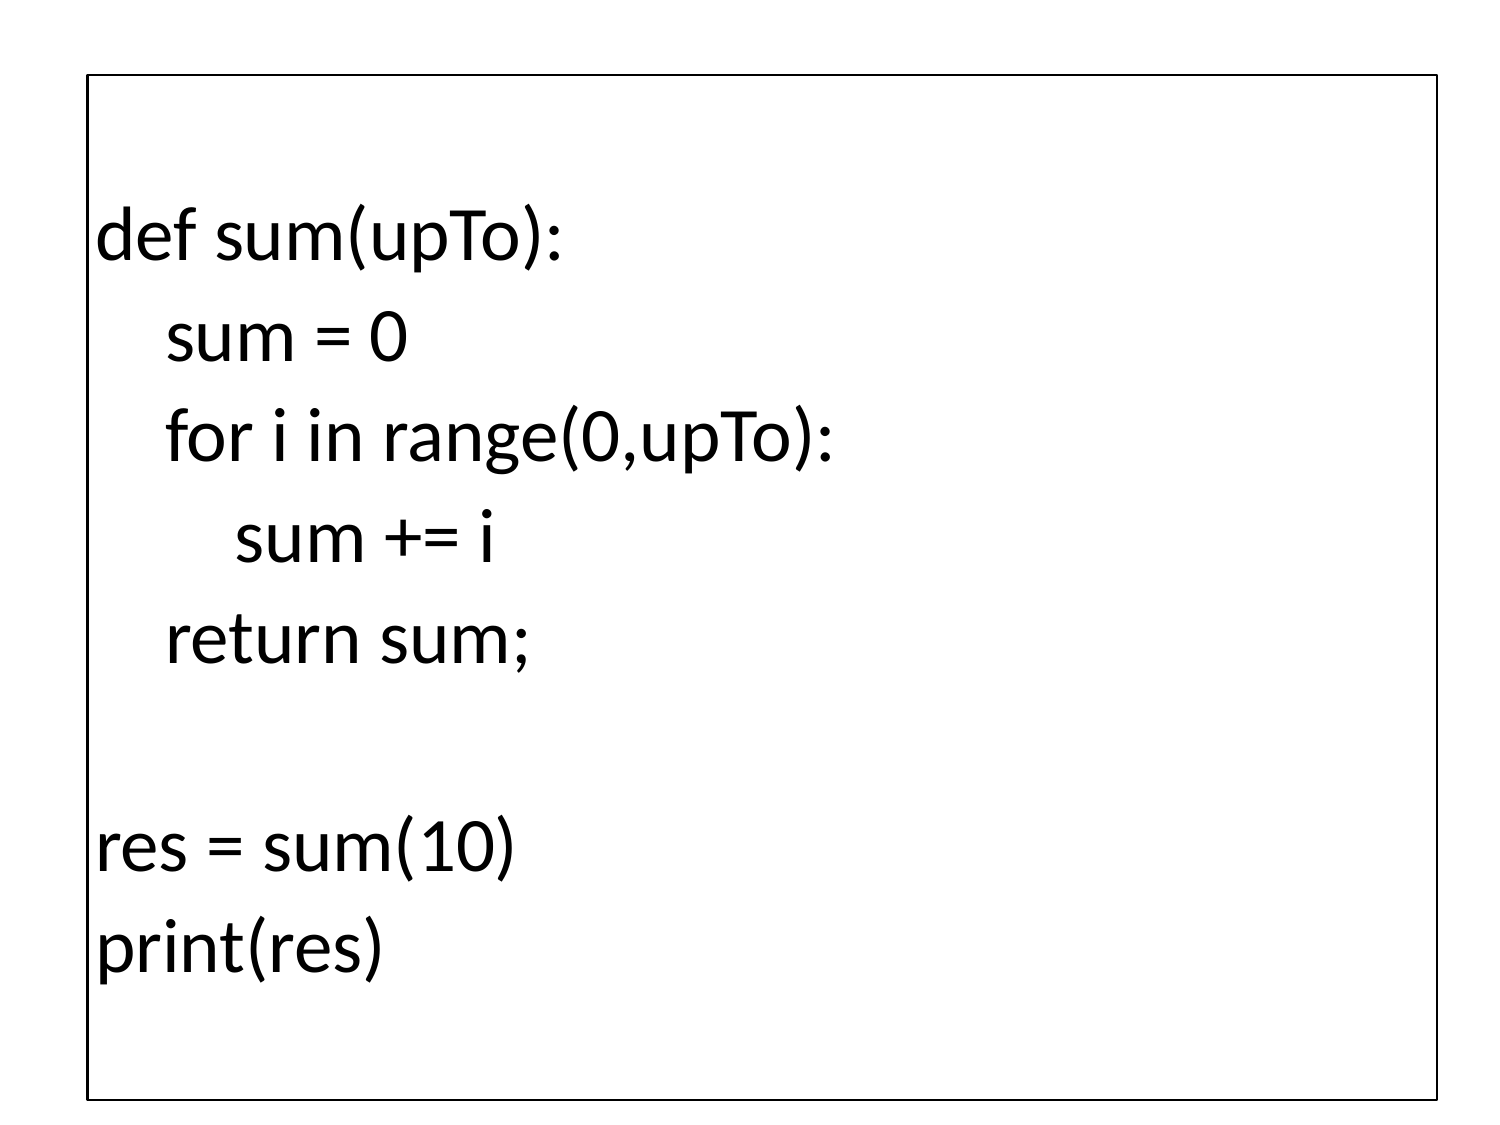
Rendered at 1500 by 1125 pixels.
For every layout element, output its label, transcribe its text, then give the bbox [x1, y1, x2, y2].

list def sum(upTo): sum = 0 for i in range(0,upTo): sum += i return sum; res = sum(10) print(res) [86, 74, 1438, 1101]
